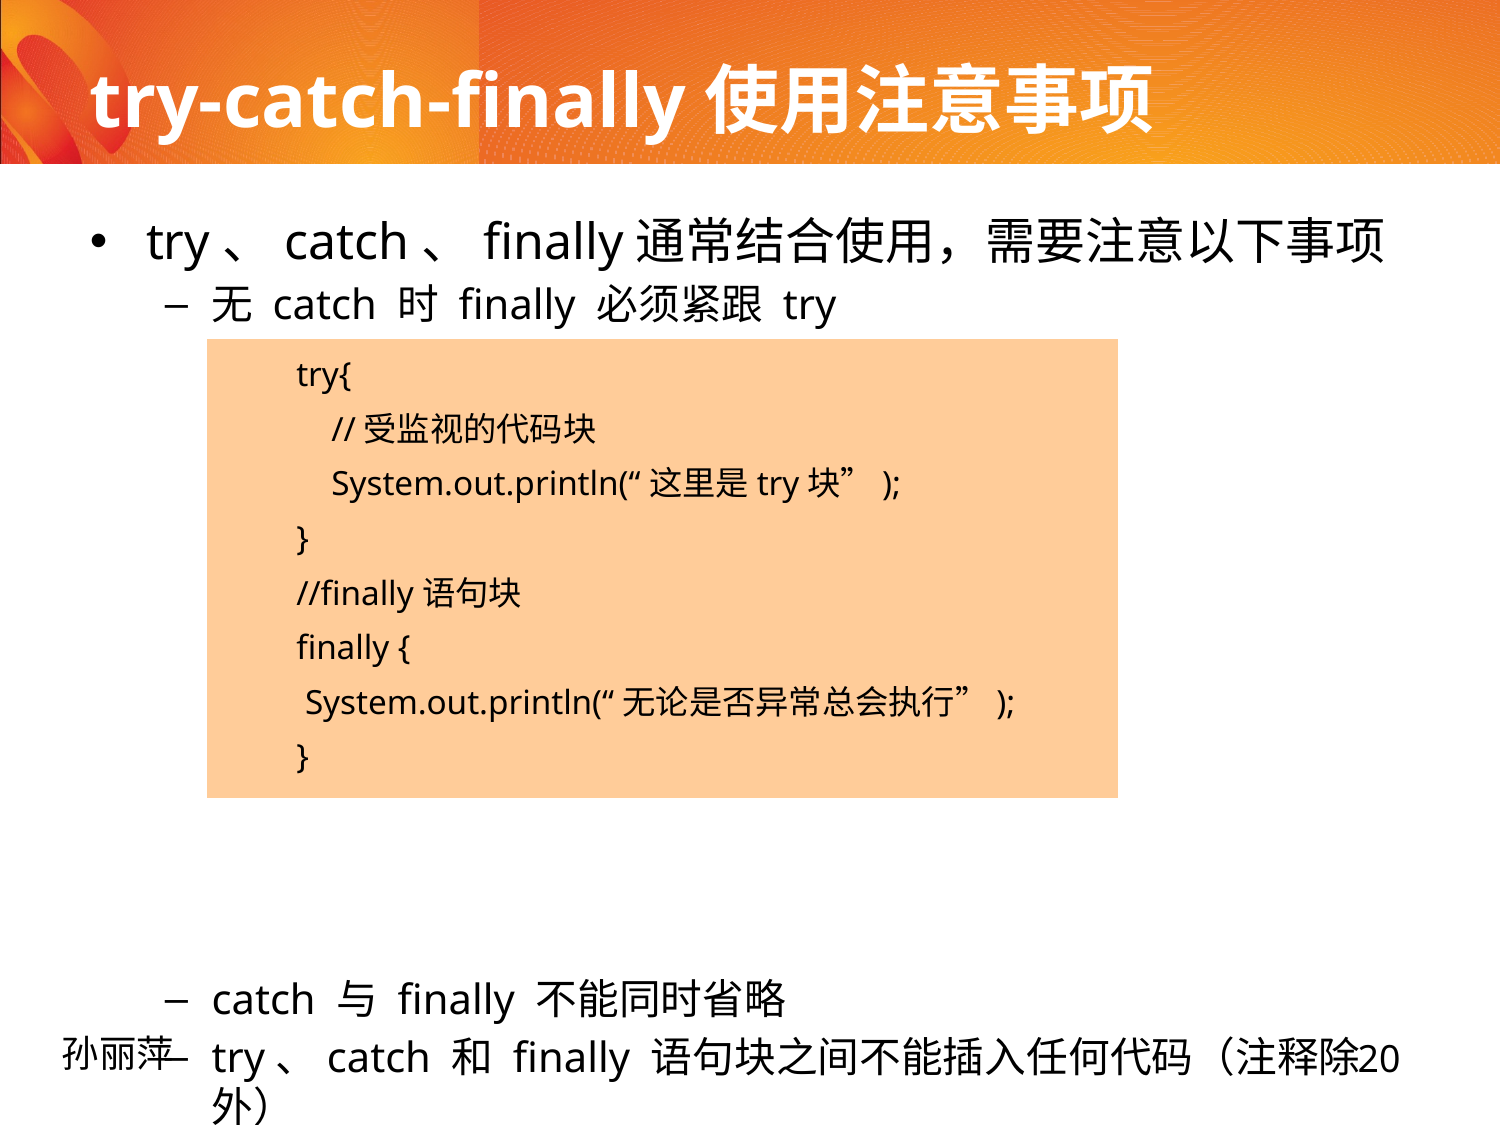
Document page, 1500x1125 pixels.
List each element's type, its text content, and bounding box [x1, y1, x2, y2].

text_box try{ //受监视的代码块 System.out.println(“这里是try块”); } //finally语句块 finally { System.out.println(“无论是否异常总会执行”); } [206, 338, 1120, 799]
list try、catch、finally通常结合使用，需要注意以下事项 无 catch 时 finally 必须紧跟 try catch 与 finally 不能同时省略 try、catch 和 finally 语句块之间不能插入任何代码（注释除外） [75, 190, 1425, 1005]
title try-catch-finally使用注意事项 [75, 45, 1425, 167]
picture [0, 0, 1500, 164]
